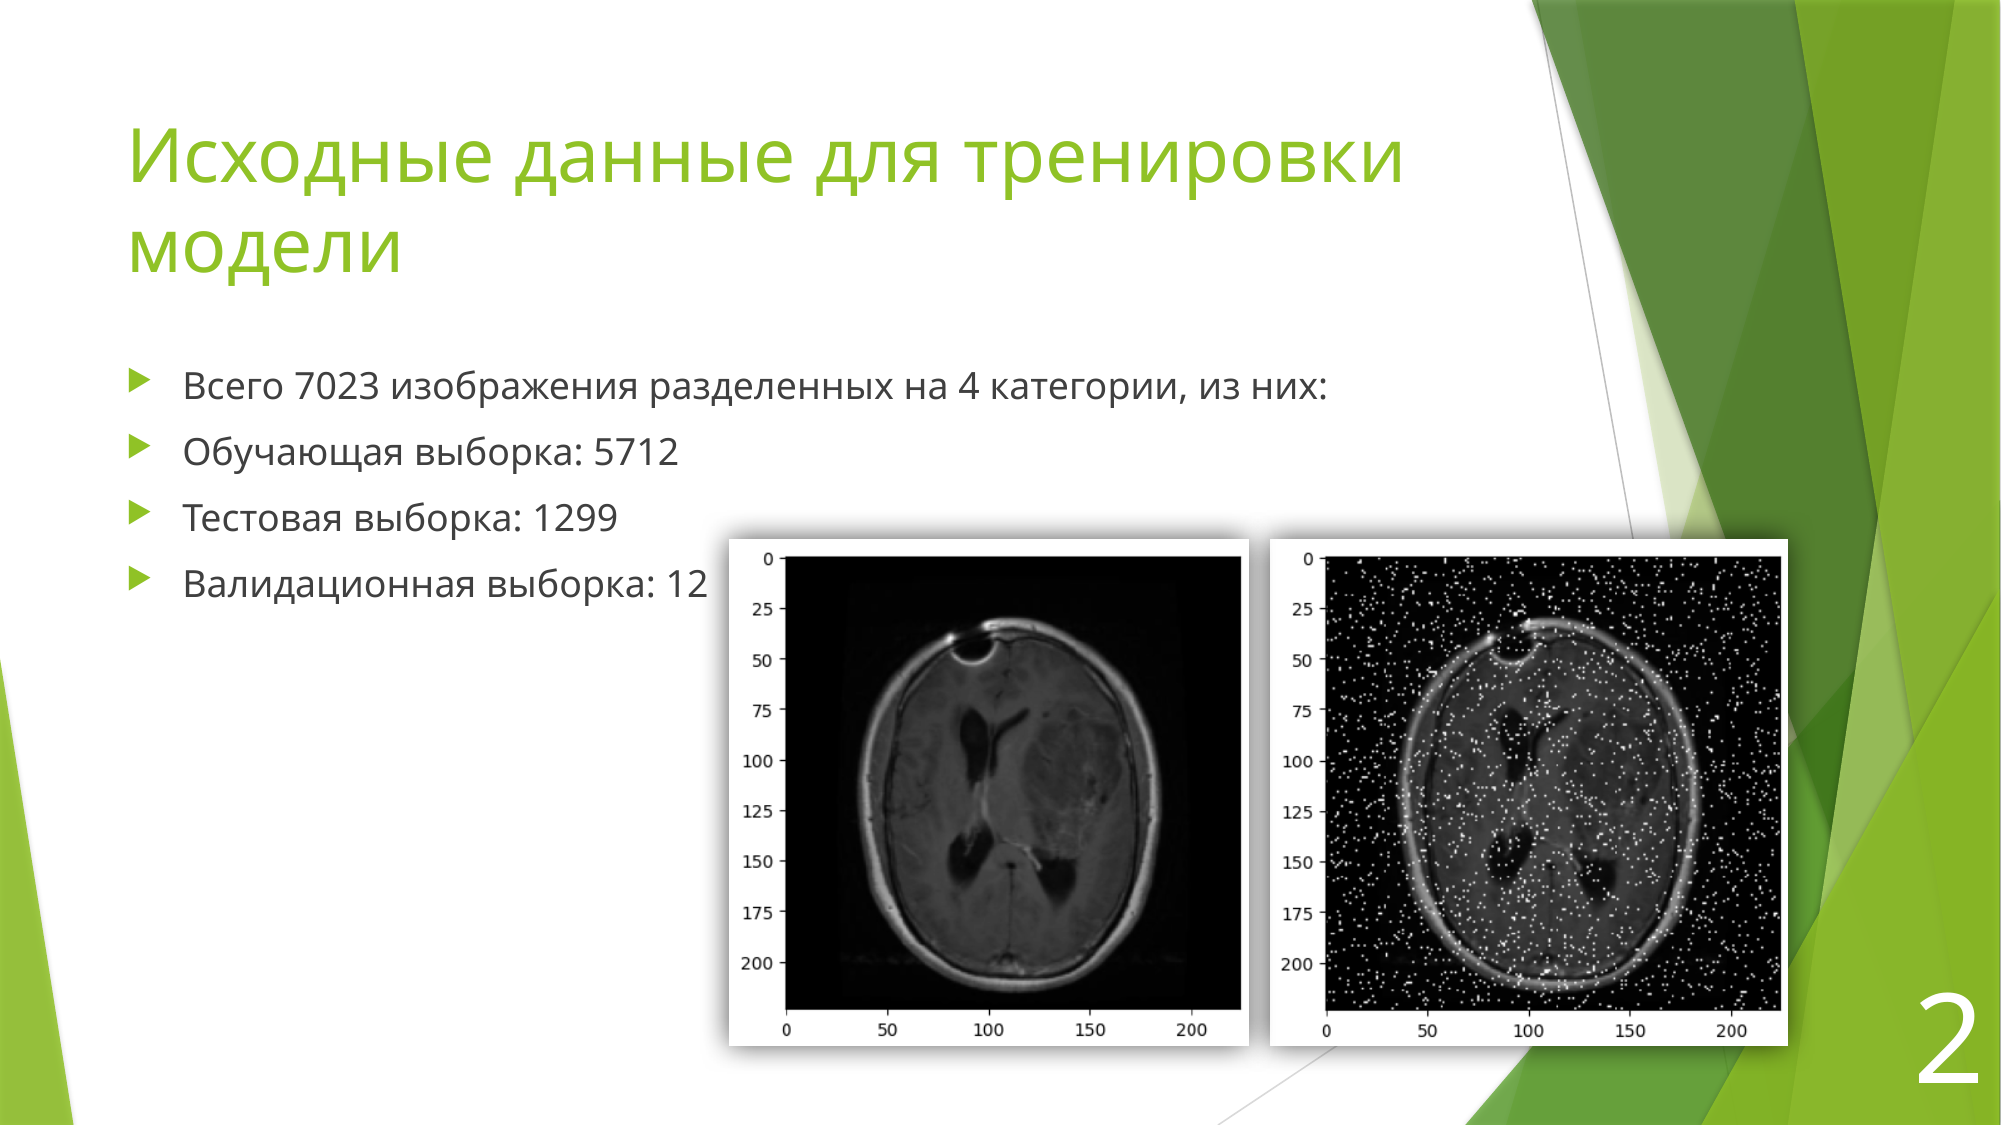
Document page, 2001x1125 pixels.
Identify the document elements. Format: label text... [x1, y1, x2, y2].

picture [1269, 538, 1788, 1047]
title Исходные данные для тренировки модели [111, 99, 1522, 317]
list Всего 7023 изображения разделенных на 4 категории, из них: Обучающая выборка: 5712 Тестовая выборка: 1299 Валидационная выборка: 12 [111, 354, 1522, 992]
picture [729, 538, 1249, 1047]
text_box 2 [1784, 962, 2000, 1125]
